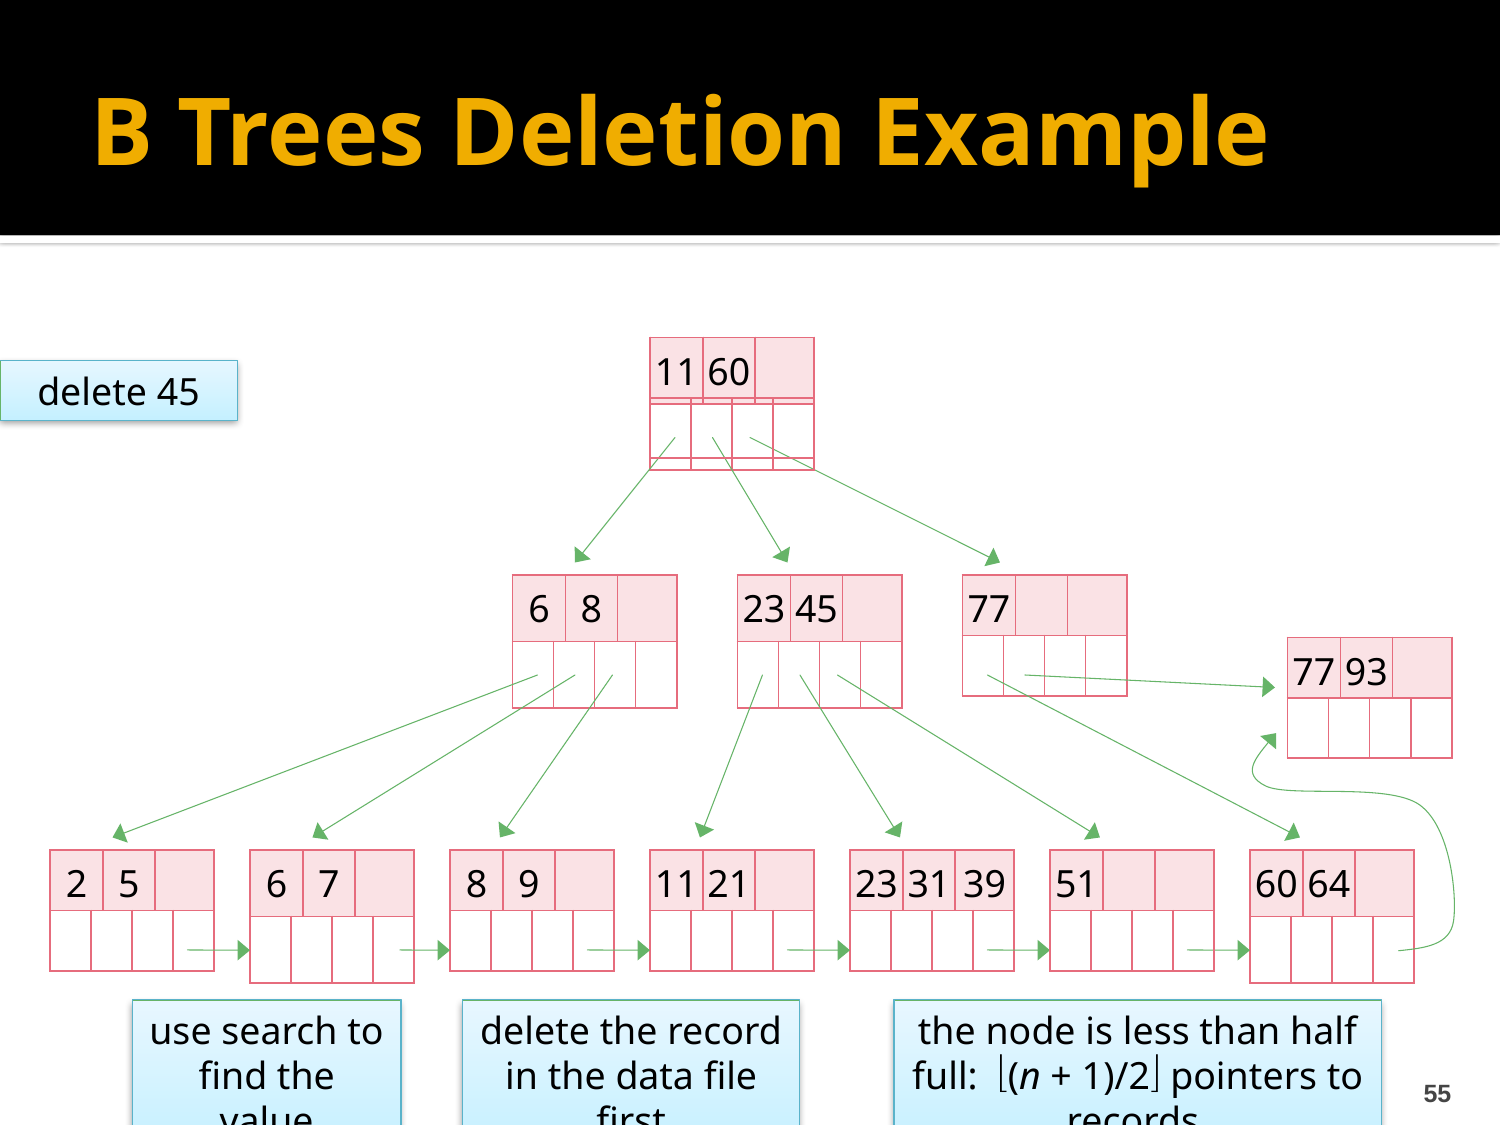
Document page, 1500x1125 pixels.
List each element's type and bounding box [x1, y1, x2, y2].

table_header [104, 851, 154, 910]
table_header [566, 576, 617, 641]
table_header [618, 576, 676, 641]
table_cell [595, 642, 635, 699]
table_cell [1412, 699, 1451, 757]
text_box [893, 999, 1382, 1125]
table_cell [851, 911, 890, 970]
table_header [513, 576, 565, 641]
table_header [651, 851, 702, 910]
table_header [1341, 638, 1392, 697]
table_header [904, 851, 954, 910]
table_header [651, 338, 702, 397]
table_header [556, 851, 613, 910]
table_cell [1004, 636, 1044, 674]
table_cell [513, 642, 553, 674]
table_cell [133, 911, 172, 970]
table_cell [1329, 699, 1369, 757]
table_cell [92, 911, 131, 970]
table_header [1251, 851, 1302, 916]
table_cell [574, 911, 613, 970]
table_cell [492, 911, 531, 970]
table_cell [1292, 917, 1331, 982]
table_cell [1092, 911, 1131, 970]
table_cell [1374, 917, 1413, 982]
table_header [156, 851, 213, 910]
table_cell [1133, 911, 1172, 970]
table_header [1051, 851, 1102, 910]
table_cell [533, 911, 572, 970]
table_cell [692, 911, 731, 970]
text_box [132, 999, 402, 1125]
table_cell [779, 642, 819, 706]
table_cell [774, 911, 813, 970]
text_box [112, 674, 638, 838]
table_cell [651, 911, 690, 970]
table_header [1016, 576, 1067, 635]
table_cell [251, 917, 290, 982]
table_header [1104, 851, 1154, 910]
table_cell [1051, 911, 1090, 970]
text_box [0, 360, 238, 421]
table_cell [692, 399, 731, 457]
table_header [356, 851, 413, 916]
text_box [462, 999, 800, 1125]
table_header [756, 851, 813, 910]
table_header [504, 851, 554, 910]
table_cell [451, 911, 490, 970]
table_cell [774, 399, 813, 437]
table_header [251, 851, 302, 916]
table_header [704, 338, 754, 397]
table_header [956, 851, 1013, 910]
table_cell [374, 917, 413, 982]
table_cell [636, 642, 676, 707]
table_cell [861, 642, 901, 674]
table_cell [933, 911, 972, 970]
table_cell [333, 917, 372, 982]
table_cell [1251, 917, 1290, 982]
table_header [963, 576, 1015, 635]
table_header [704, 851, 754, 910]
table_cell [1174, 911, 1213, 970]
text_box [649, 674, 1455, 952]
table_header [1393, 638, 1451, 697]
table_cell [1045, 636, 1085, 674]
text_box [562, 437, 1000, 563]
table_cell [733, 911, 772, 970]
table_header [304, 851, 354, 916]
table_header [1156, 851, 1213, 910]
table_cell [820, 642, 860, 706]
table_cell [554, 642, 594, 699]
table_cell [974, 911, 1013, 970]
table_header [1288, 638, 1340, 697]
title [75, 24, 1425, 231]
table_cell [1333, 917, 1372, 982]
table_header [738, 576, 790, 641]
table_cell [963, 636, 1003, 674]
table_header [756, 338, 813, 397]
table_header [851, 851, 902, 910]
slide_number [1345, 1062, 1467, 1108]
table_cell [733, 399, 772, 457]
table_cell [174, 911, 213, 970]
table_header [51, 851, 102, 910]
table_cell [1370, 699, 1410, 757]
table_cell [892, 911, 931, 970]
table_header [1068, 576, 1126, 635]
table_header [1304, 851, 1354, 916]
table_cell [651, 399, 690, 457]
table_header [791, 576, 842, 641]
table_cell [1300, 699, 1328, 757]
table_header [843, 576, 901, 641]
table_cell [51, 911, 90, 970]
table_cell [738, 642, 778, 707]
table_cell [292, 917, 331, 982]
table_cell [1086, 636, 1126, 674]
table_header [1356, 877, 1378, 916]
table_header [451, 851, 502, 910]
